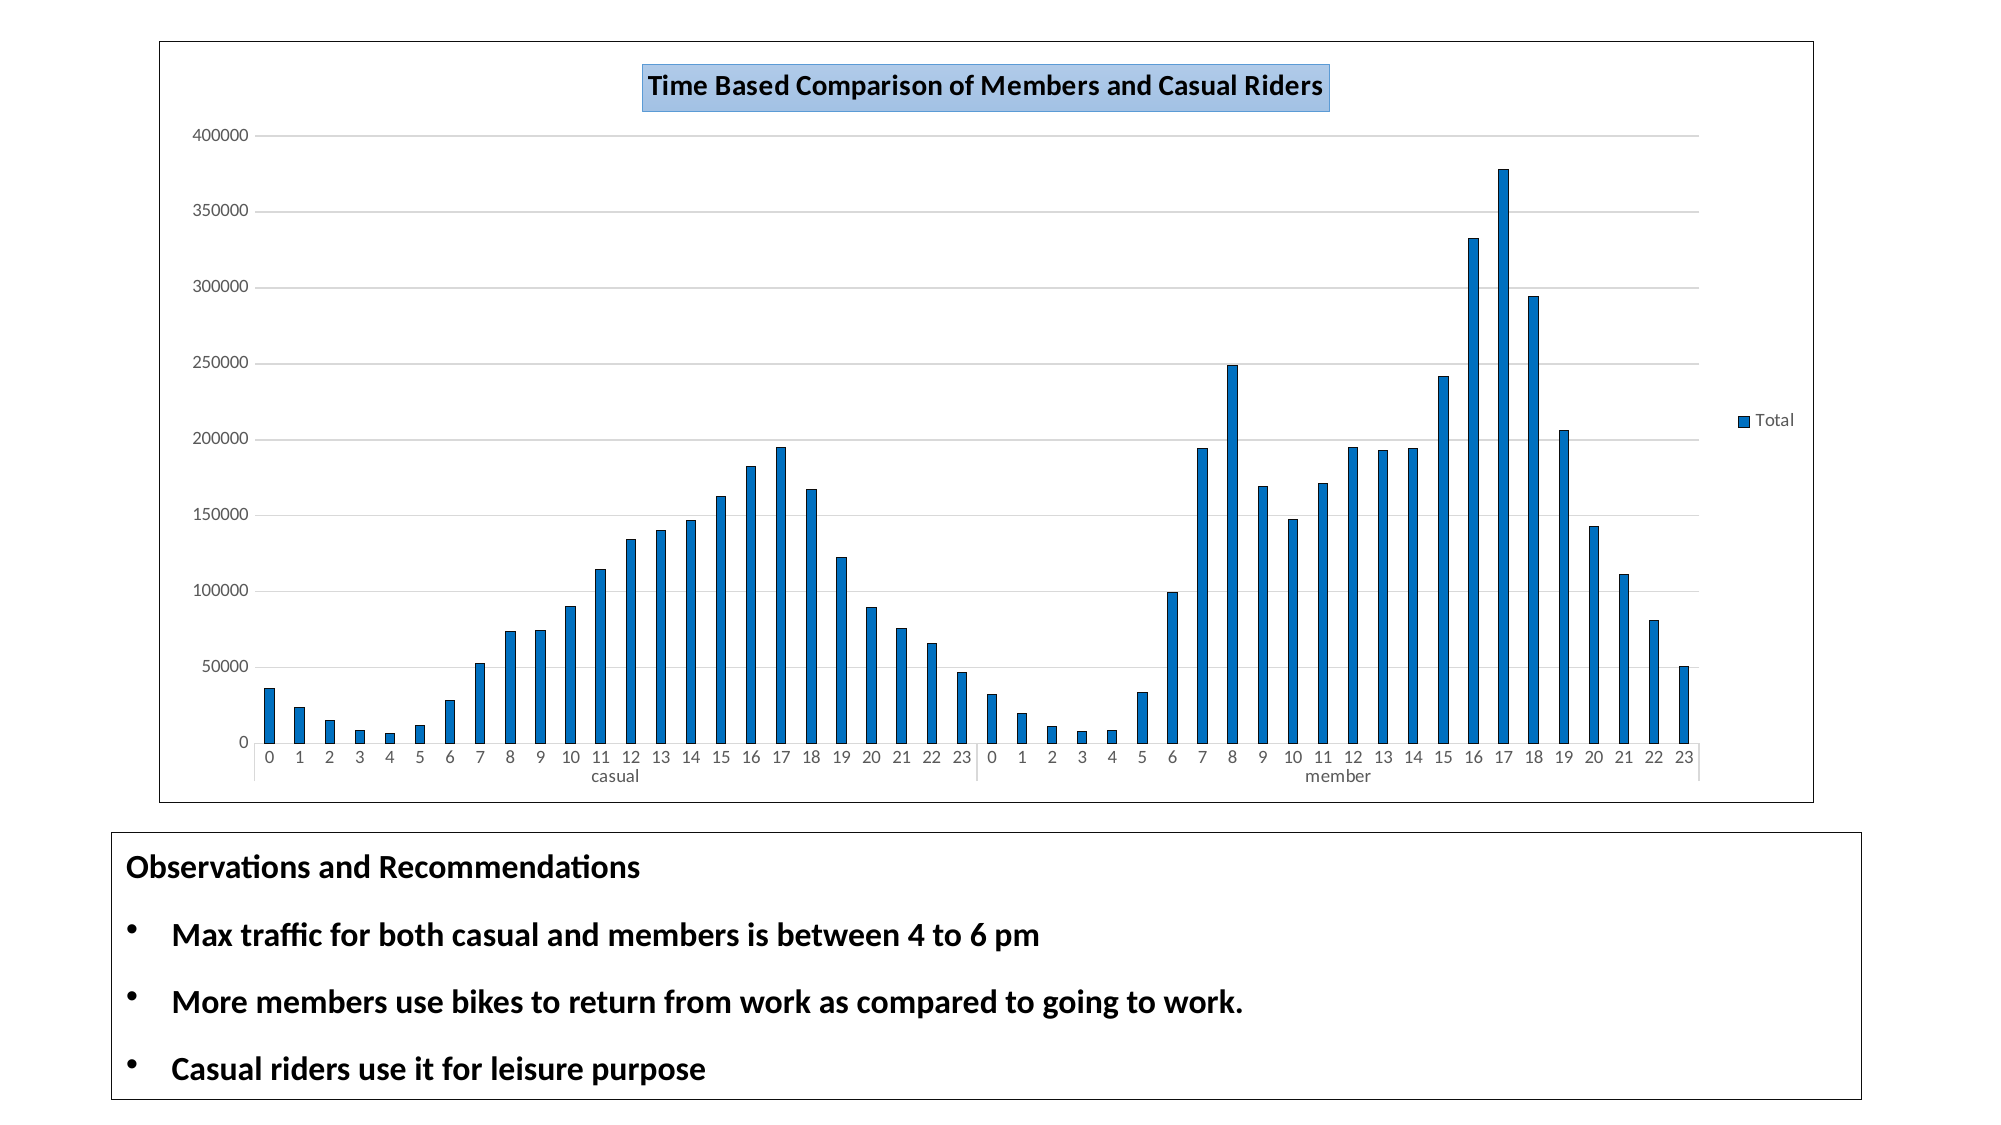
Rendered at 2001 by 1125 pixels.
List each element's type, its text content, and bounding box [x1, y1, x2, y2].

chart [159, 41, 1814, 803]
list Observations and Recommendations Max traffic for both casual and members is between 4 to 6 pm More members use bikes to return from work as compared to going to work. Casual riders use it for leisure purpose [111, 832, 1862, 1100]
